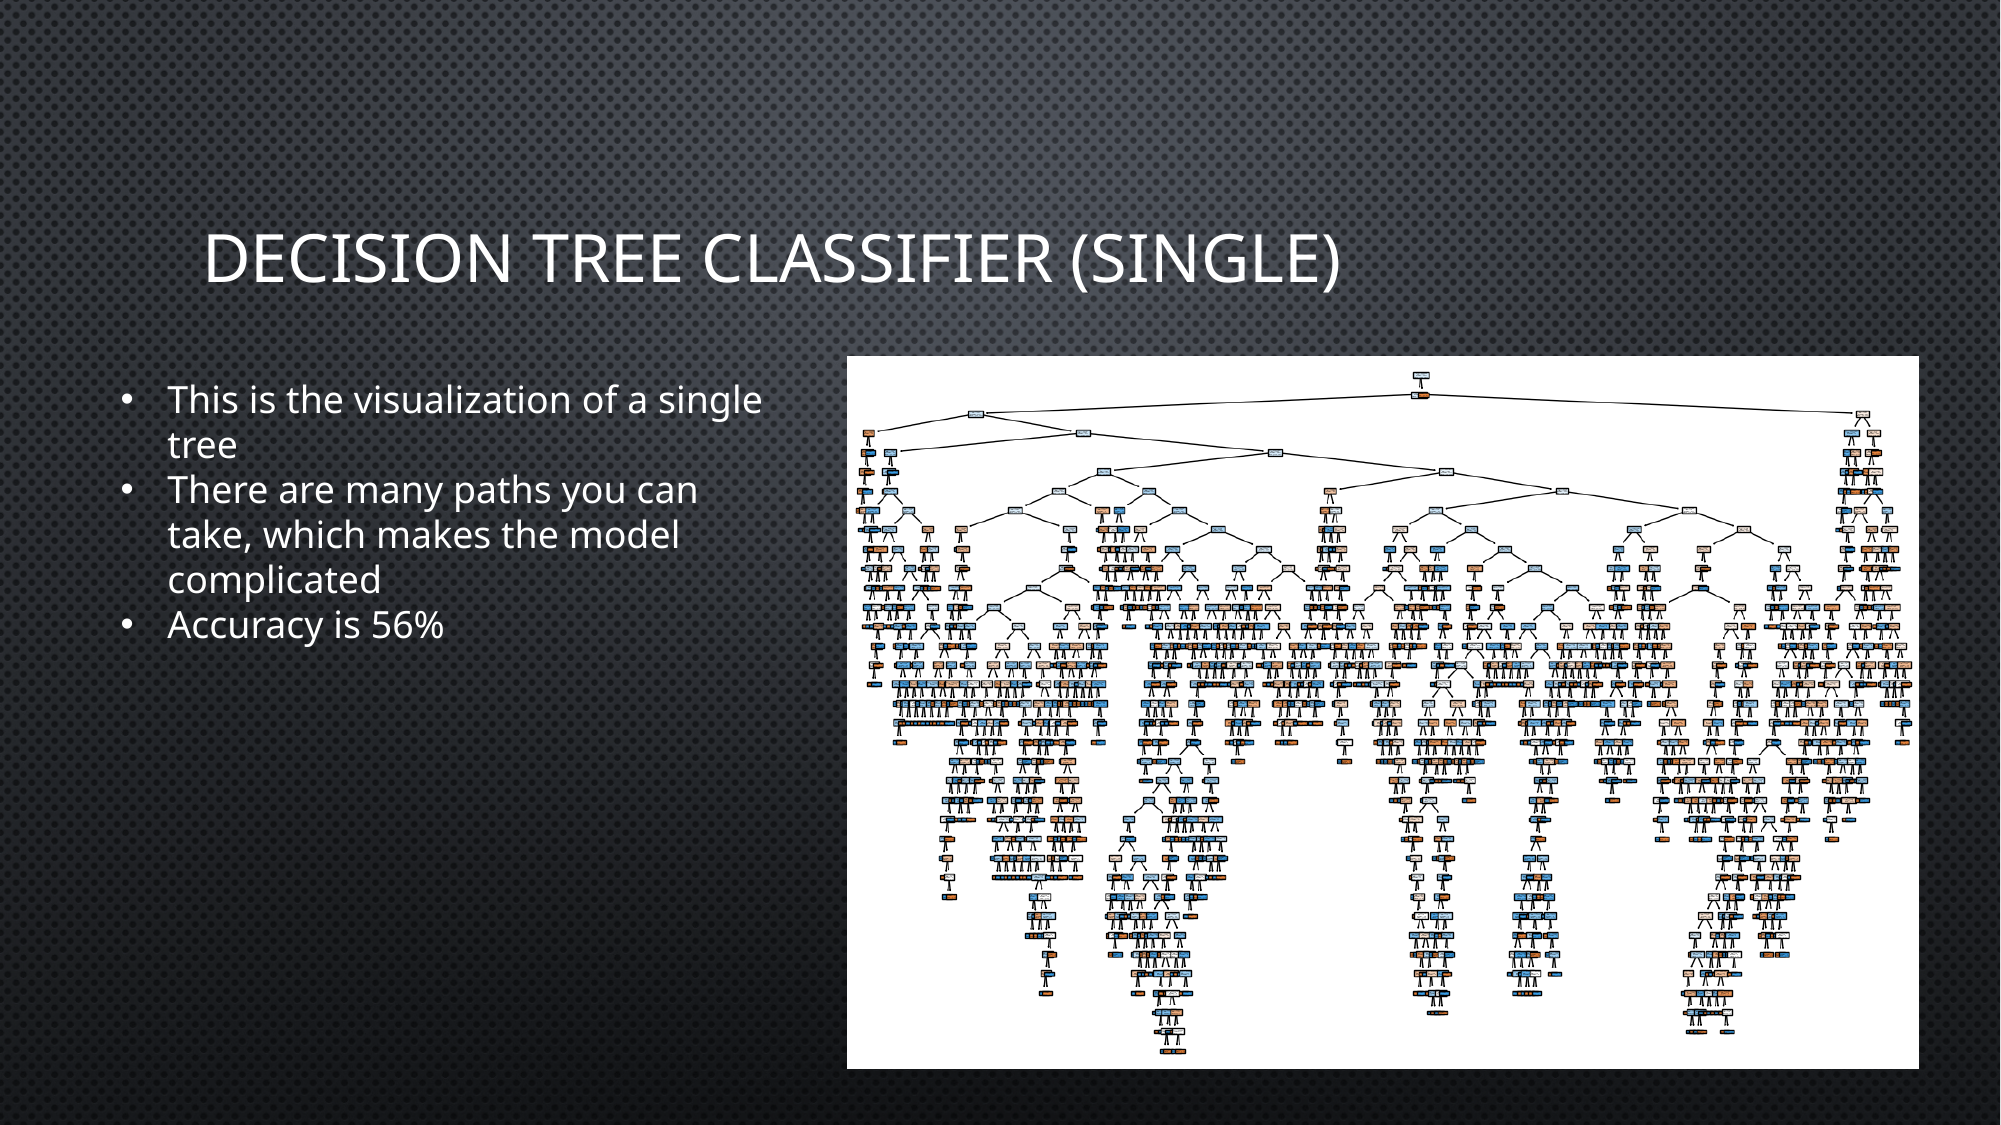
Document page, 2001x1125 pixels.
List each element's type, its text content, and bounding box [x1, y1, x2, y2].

title Decision Tree Classifier (Single) [187, 99, 1813, 413]
text_box This is the visualization of a single tree There are many paths you can take, which makes the model complicated Accuracy is 56% [105, 368, 791, 654]
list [847, 356, 1919, 1069]
